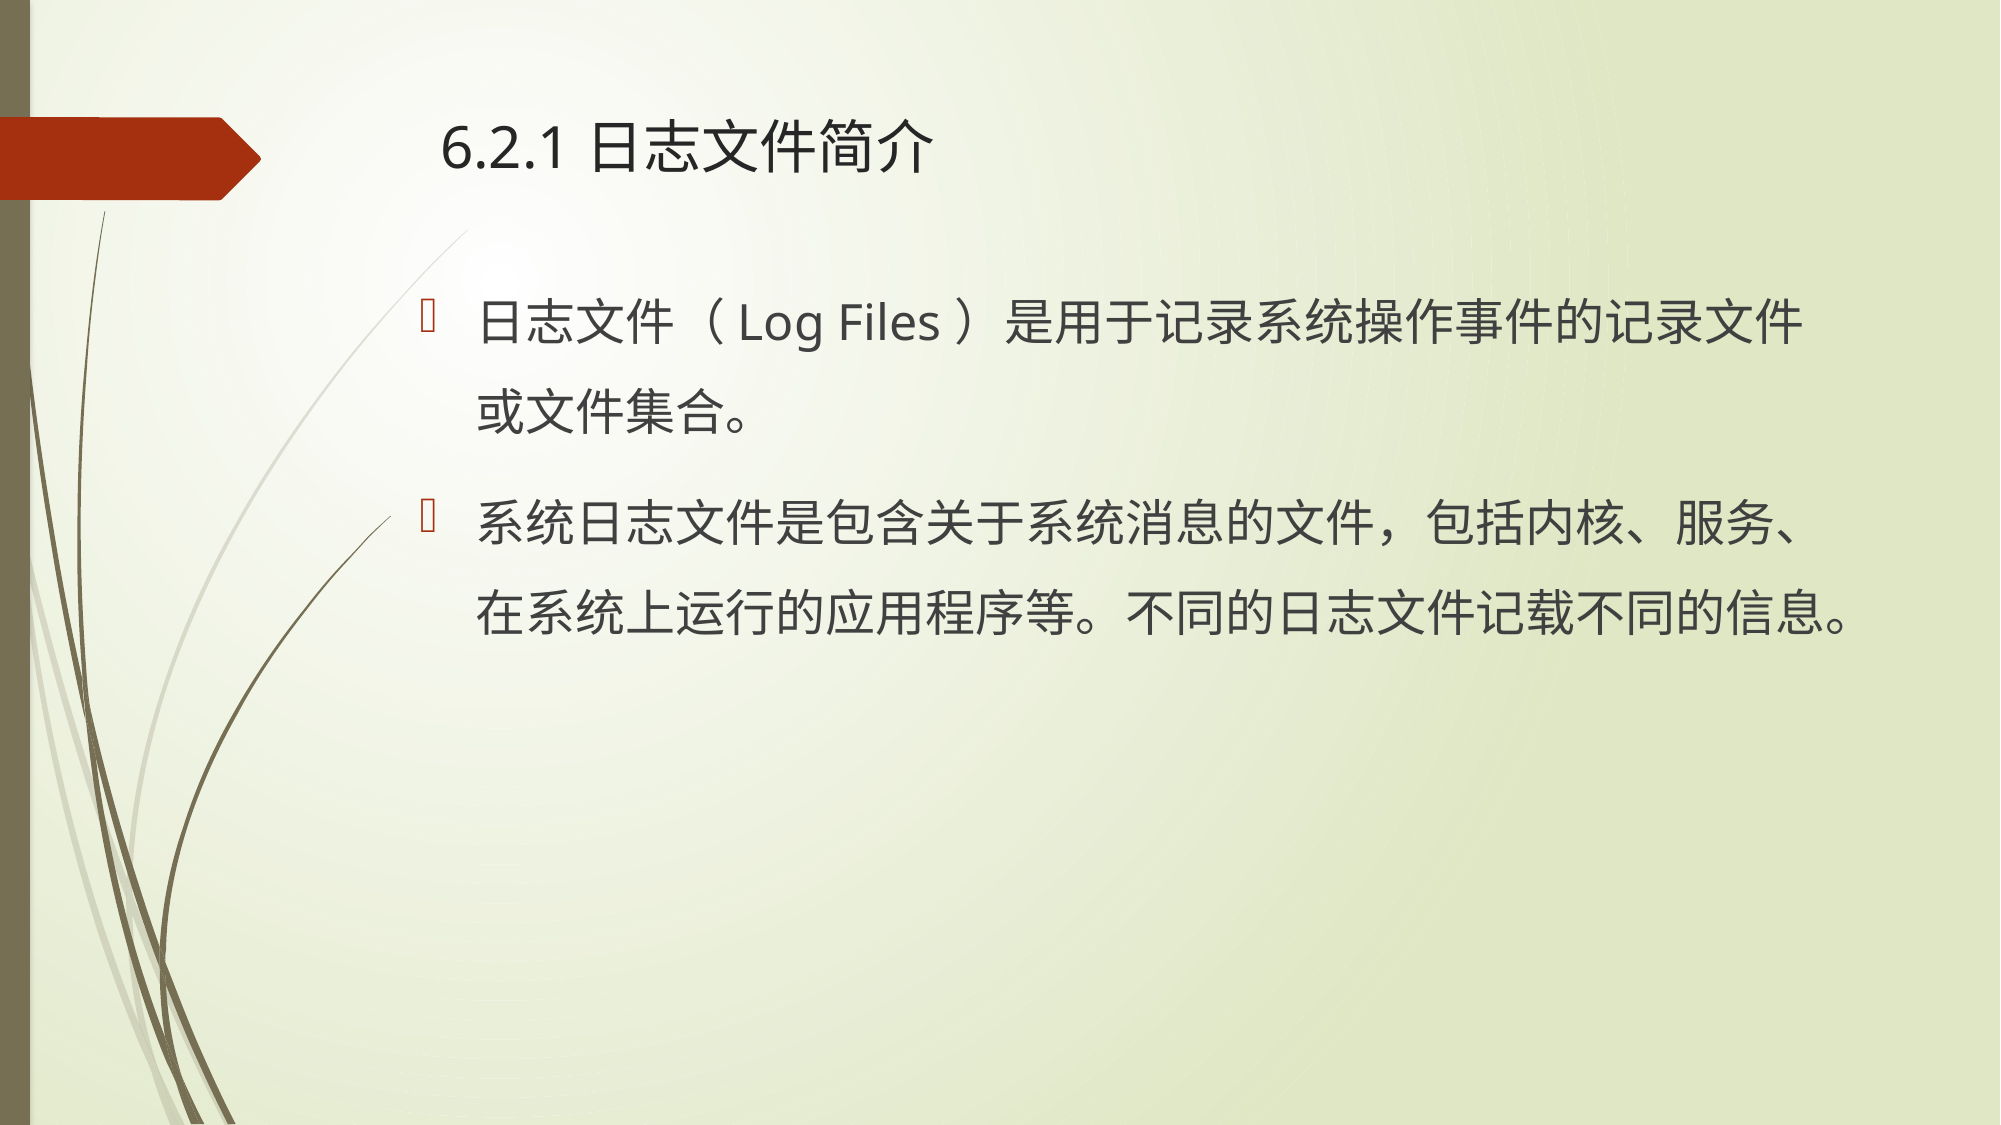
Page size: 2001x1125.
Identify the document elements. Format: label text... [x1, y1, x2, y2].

list 日志文件（Log Files）是用于记录系统操作事件的记录文件或文件集合。 系统日志文件是包含关于系统消息的文件，包括内核、服务、在系统上运行的应用程序等。不同的日志文件记载不同的信息。 [404, 252, 1867, 873]
title 6.2.1日志文件简介 [425, 102, 1888, 209]
